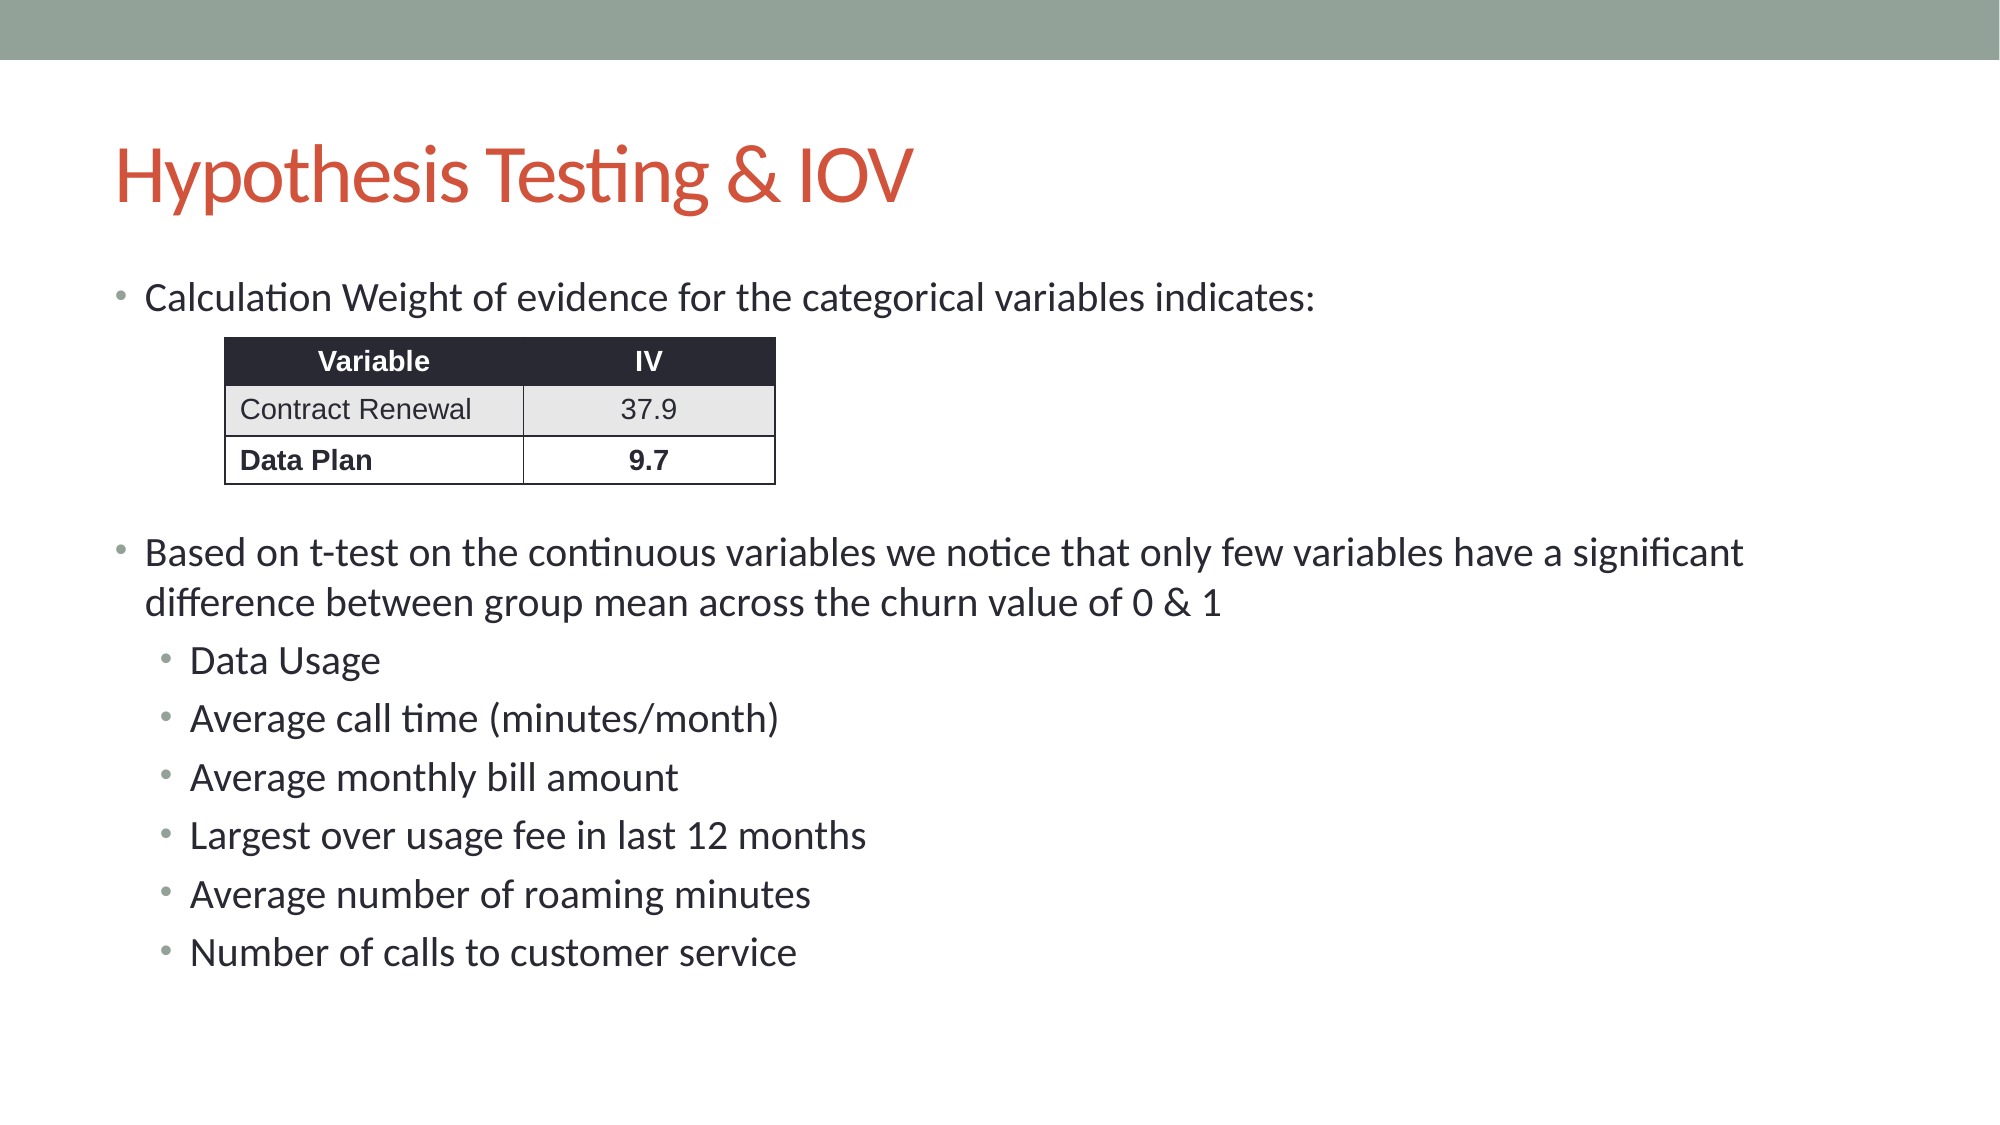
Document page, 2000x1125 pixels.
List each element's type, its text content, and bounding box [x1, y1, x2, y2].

table_cell 9.7 [524, 437, 774, 483]
table_header Variable [226, 338, 523, 384]
table_cell Data Plan [226, 437, 523, 483]
list Calculation Weight of evidence for the categorical variables indicates: Based on t-test on the continuous variables we notice that only few variables have a significant difference between group mean across the churn value of 0 & 1 Data Usage Average call time (minutes/month) Average monthly bill amount Largest over usage fee in last 12 months Average number of roaming minutes Number of calls to customer service [99, 262, 1900, 1063]
table_header IV [524, 338, 774, 384]
title Hypothesis Testing & IOV [99, 87, 1900, 250]
table_cell 37.9 [524, 386, 774, 435]
table_cell Contract Renewal [226, 386, 523, 435]
